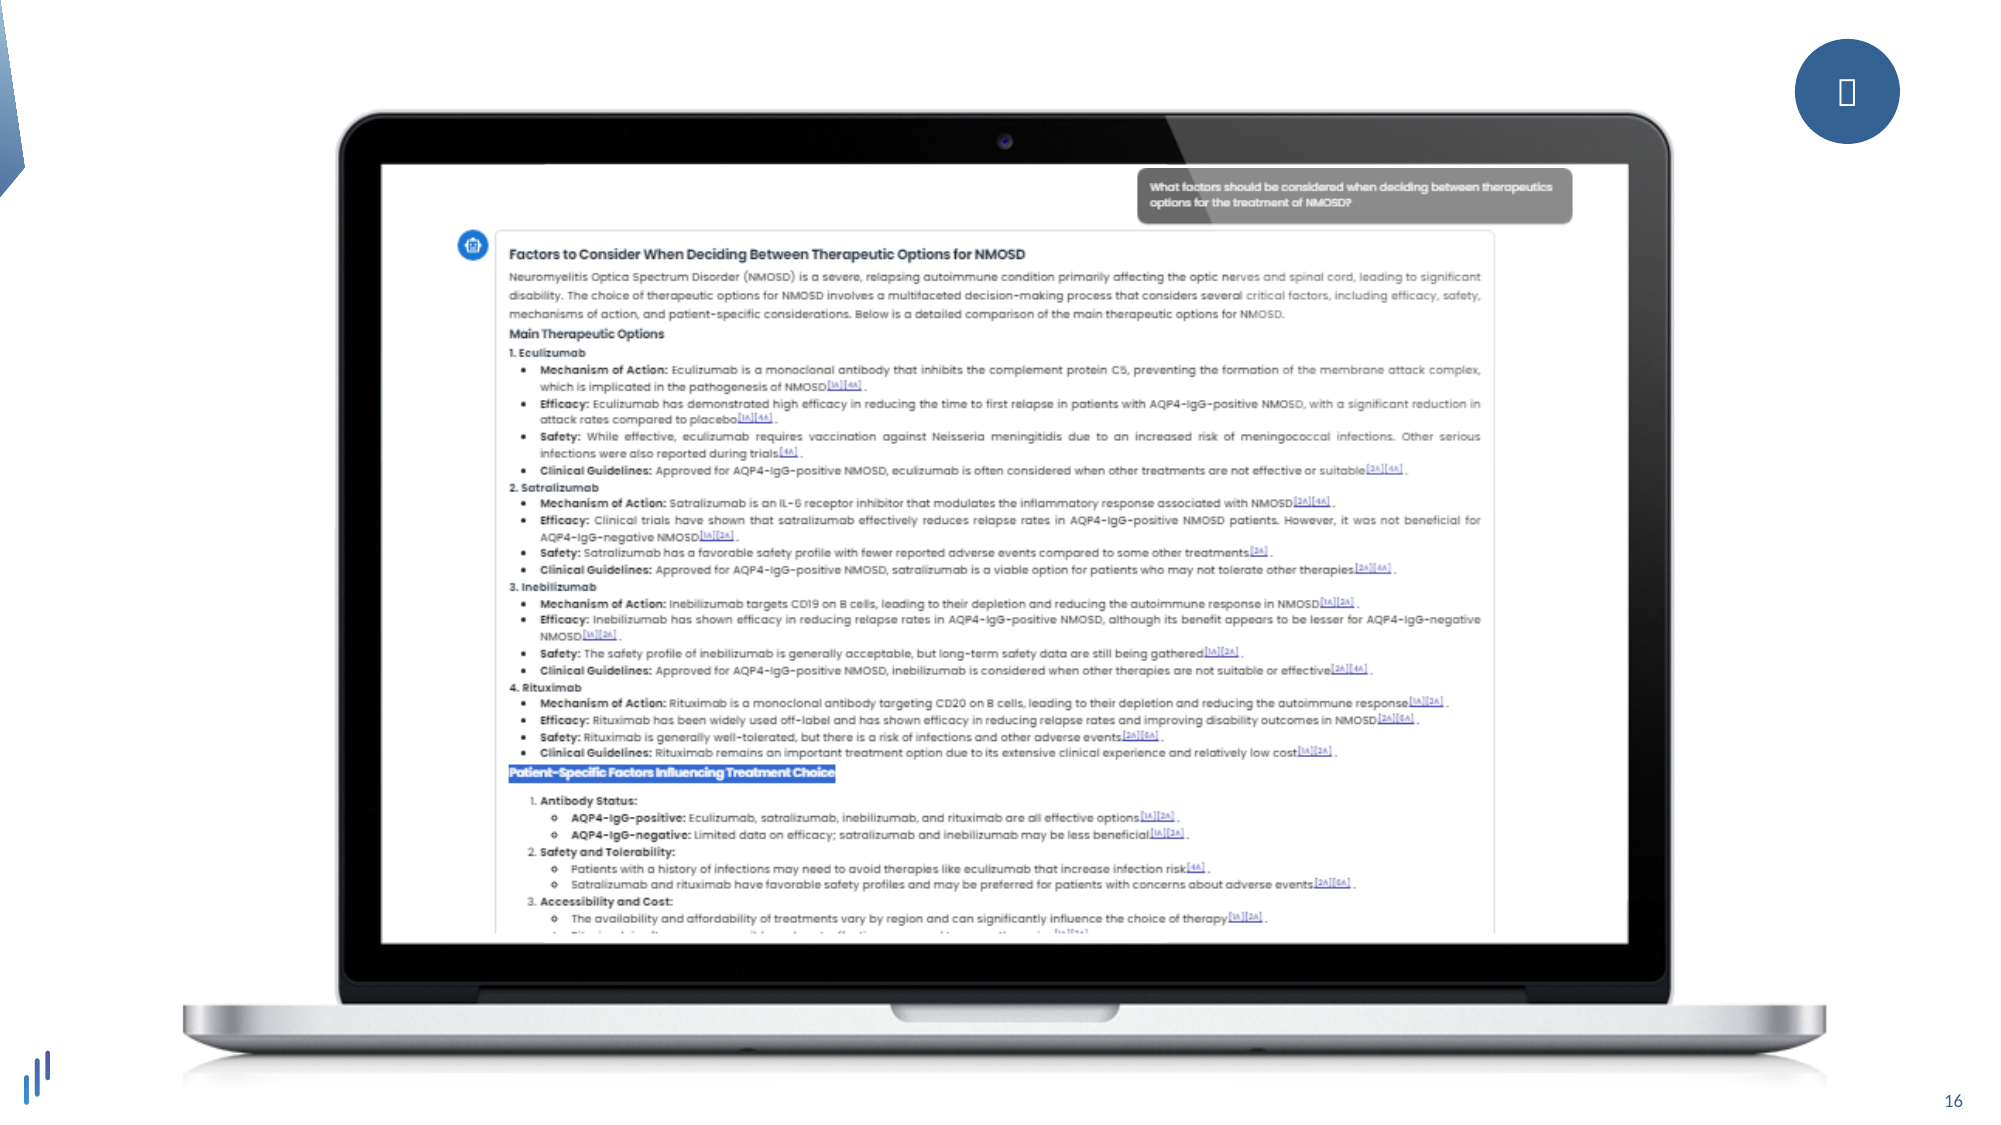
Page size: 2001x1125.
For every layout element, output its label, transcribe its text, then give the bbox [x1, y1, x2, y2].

picture [151, 38, 1849, 1119]
picture [24, 1050, 50, 1105]
text_box  [1849, 38, 1900, 144]
